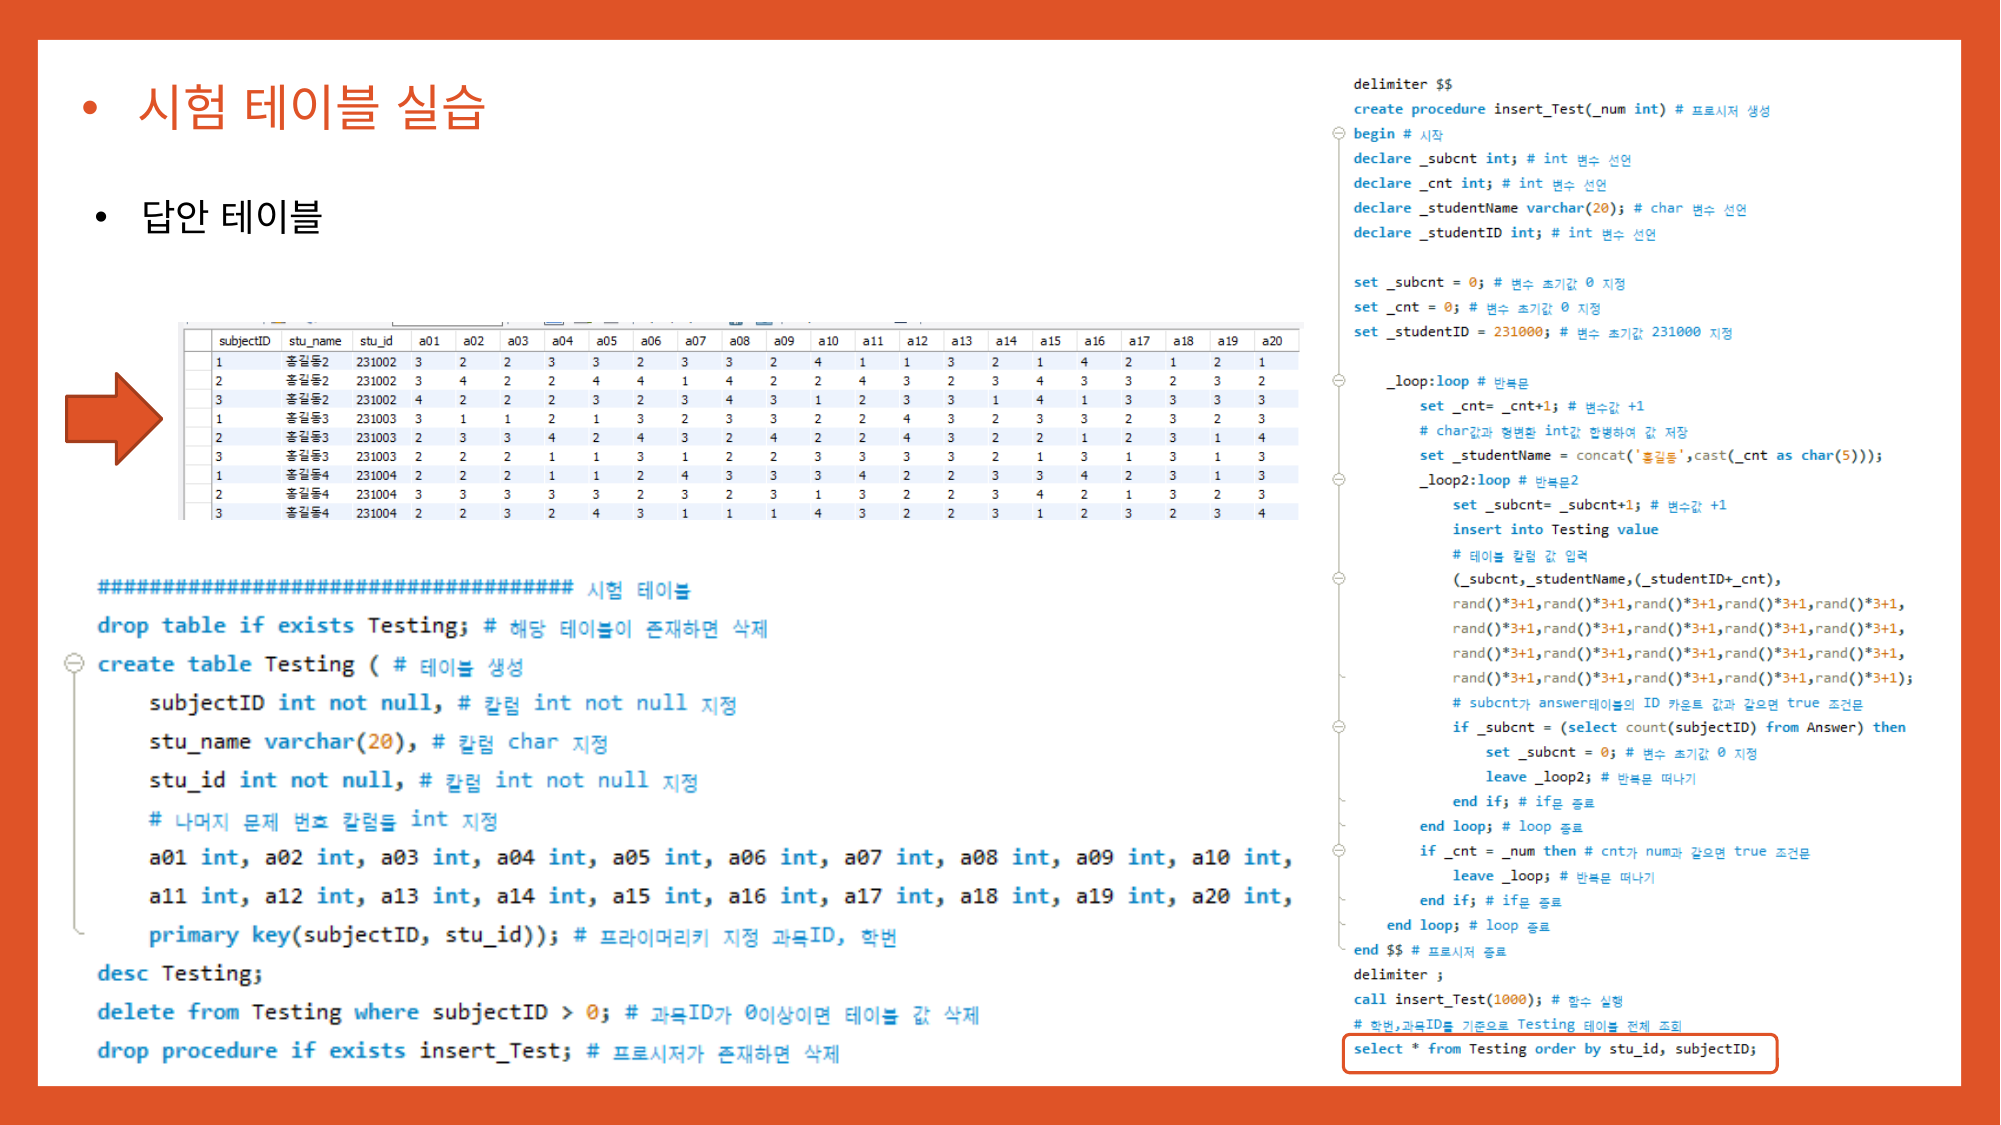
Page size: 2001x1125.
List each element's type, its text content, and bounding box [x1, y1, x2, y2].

picture [59, 565, 1304, 1074]
text_box 시험 테이블 실습 [66, 69, 585, 145]
text_box 답안 테이블 [79, 186, 572, 247]
picture [177, 321, 1304, 520]
picture [1328, 69, 1927, 1063]
text_box [65, 372, 163, 466]
